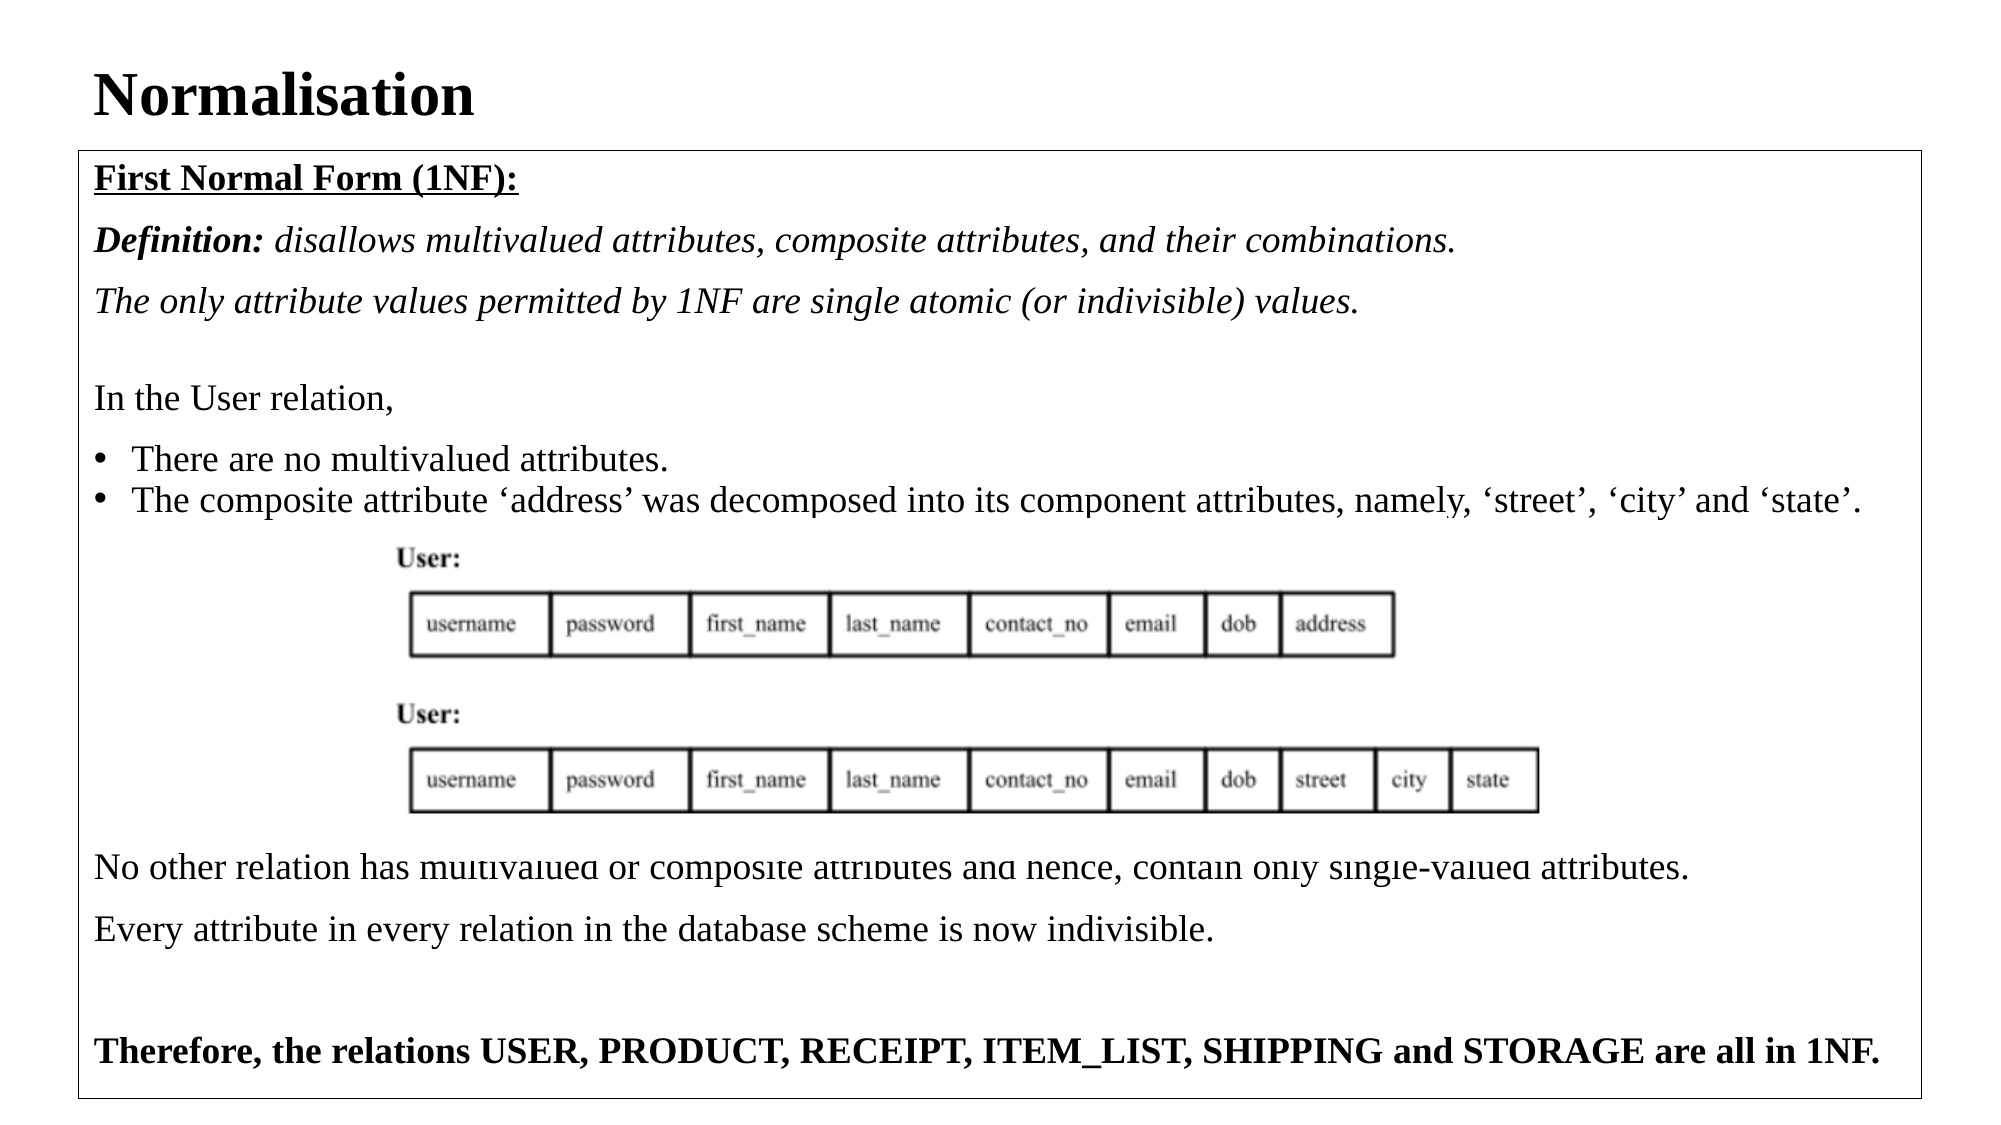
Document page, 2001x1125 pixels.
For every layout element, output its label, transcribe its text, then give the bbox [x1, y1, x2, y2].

title Normalisation [78, 47, 1804, 144]
list First Normal Form (1NF): Definition: disallows multivalued attributes, composite attributes, and their combinations. The only attribute values permitted by 1NF are single atomic (or indivisible) values. In the User relation, There are no multivalued attributes. The composite attribute ‘address’ was decomposed into its component attributes, namely, ‘street’, ‘city’ and ‘state’. No other relation has multivalued or composite attributes and hence, contain only single-valued attributes. Every attribute in every relation in the database scheme is now indivisible. Therefore, the relations USER, PRODUCT, RECEIPT, ITEM_LIST, SHIPPING and STORAGE are all in 1NF. [78, 150, 1922, 1099]
picture [380, 518, 1561, 861]
